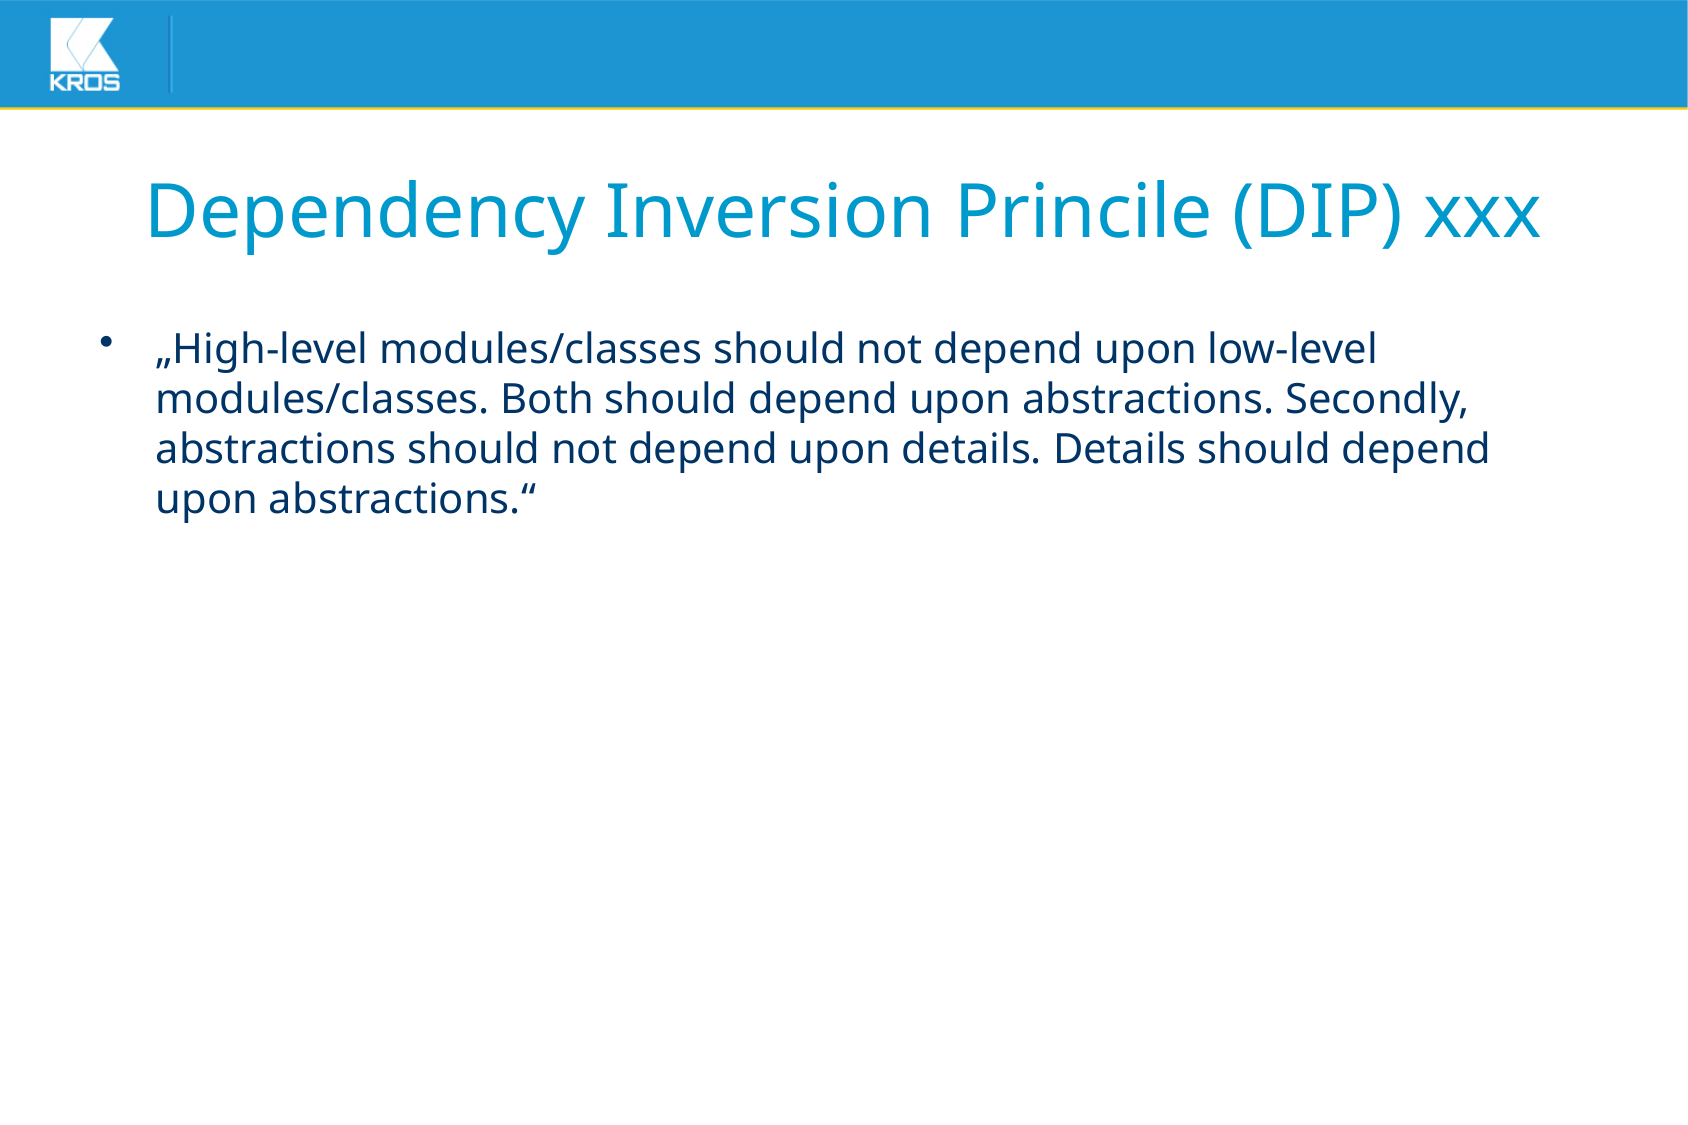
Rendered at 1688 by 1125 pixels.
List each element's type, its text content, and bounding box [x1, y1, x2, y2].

title Dependency Inversion Princile (DIP) xxx [84, 148, 1604, 268]
list „High-level modules/classes should not depend upon low-level modules/classes. Both should depend upon abstractions. Secondly, abstractions should not depend upon details. Details should depend upon abstractions.“ [84, 314, 1604, 1005]
picture [0, 0, 1688, 1125]
